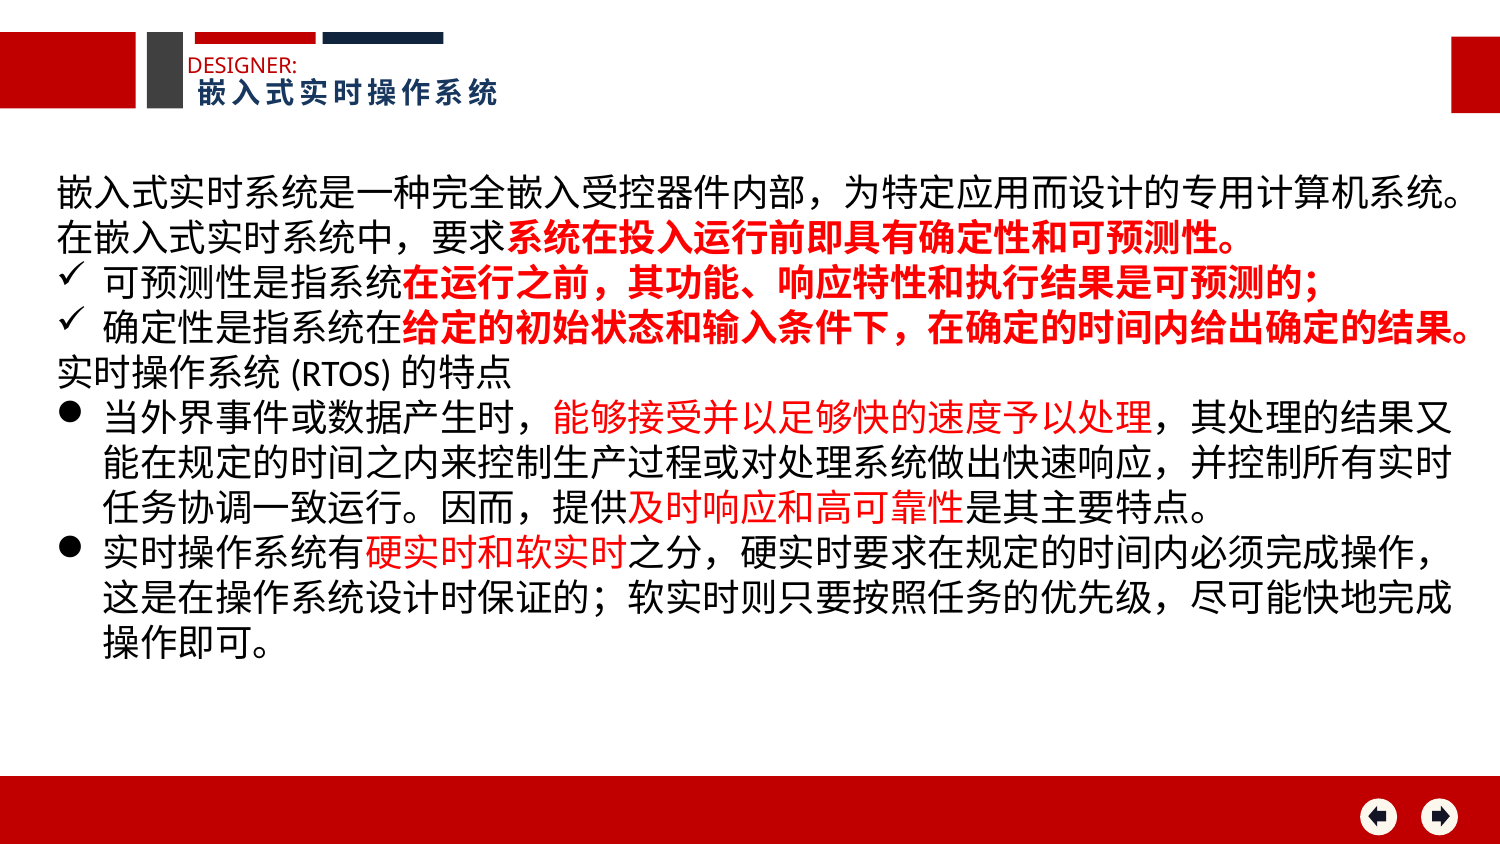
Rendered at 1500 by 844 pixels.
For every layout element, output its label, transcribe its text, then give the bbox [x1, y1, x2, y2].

text_box 嵌入式实时系统是一种完全嵌入受控器件内部，为特定应用而设计的专用计算机系统。在嵌入式实时系统中，要求系统在投入运行前即具有确定性和可预测性。 可预测性是指系统在运行之前，其功能、响应特性和执行结果是可预测的； 确定性是指系统在给定的初始状态和输入条件下，在确定的时间内给出确定的结果。 实时操作系统(RTOS)的特点 当外界事件或数据产生时，能够接受并以足够快的速度予以处理，其处理的结果又能在规定的时间之内来控制生产过程或对处理系统做出快速响应，并控制所有实时任务协调一致运行。因而，提供及时响应和高可靠性是其主要特点。 实时操作系统有硬实时和软实时之分，硬实时要求在规定的时间内必须完成操作，这是在操作系统设计时保证的；软实时则只要按照任务的优先级，尽可能快地完成操作即可。 [41, 161, 1474, 672]
text_box 嵌入式实时操作系统 [182, 67, 933, 118]
text_box DESIGNER: [172, 43, 313, 85]
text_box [194, 31, 444, 45]
